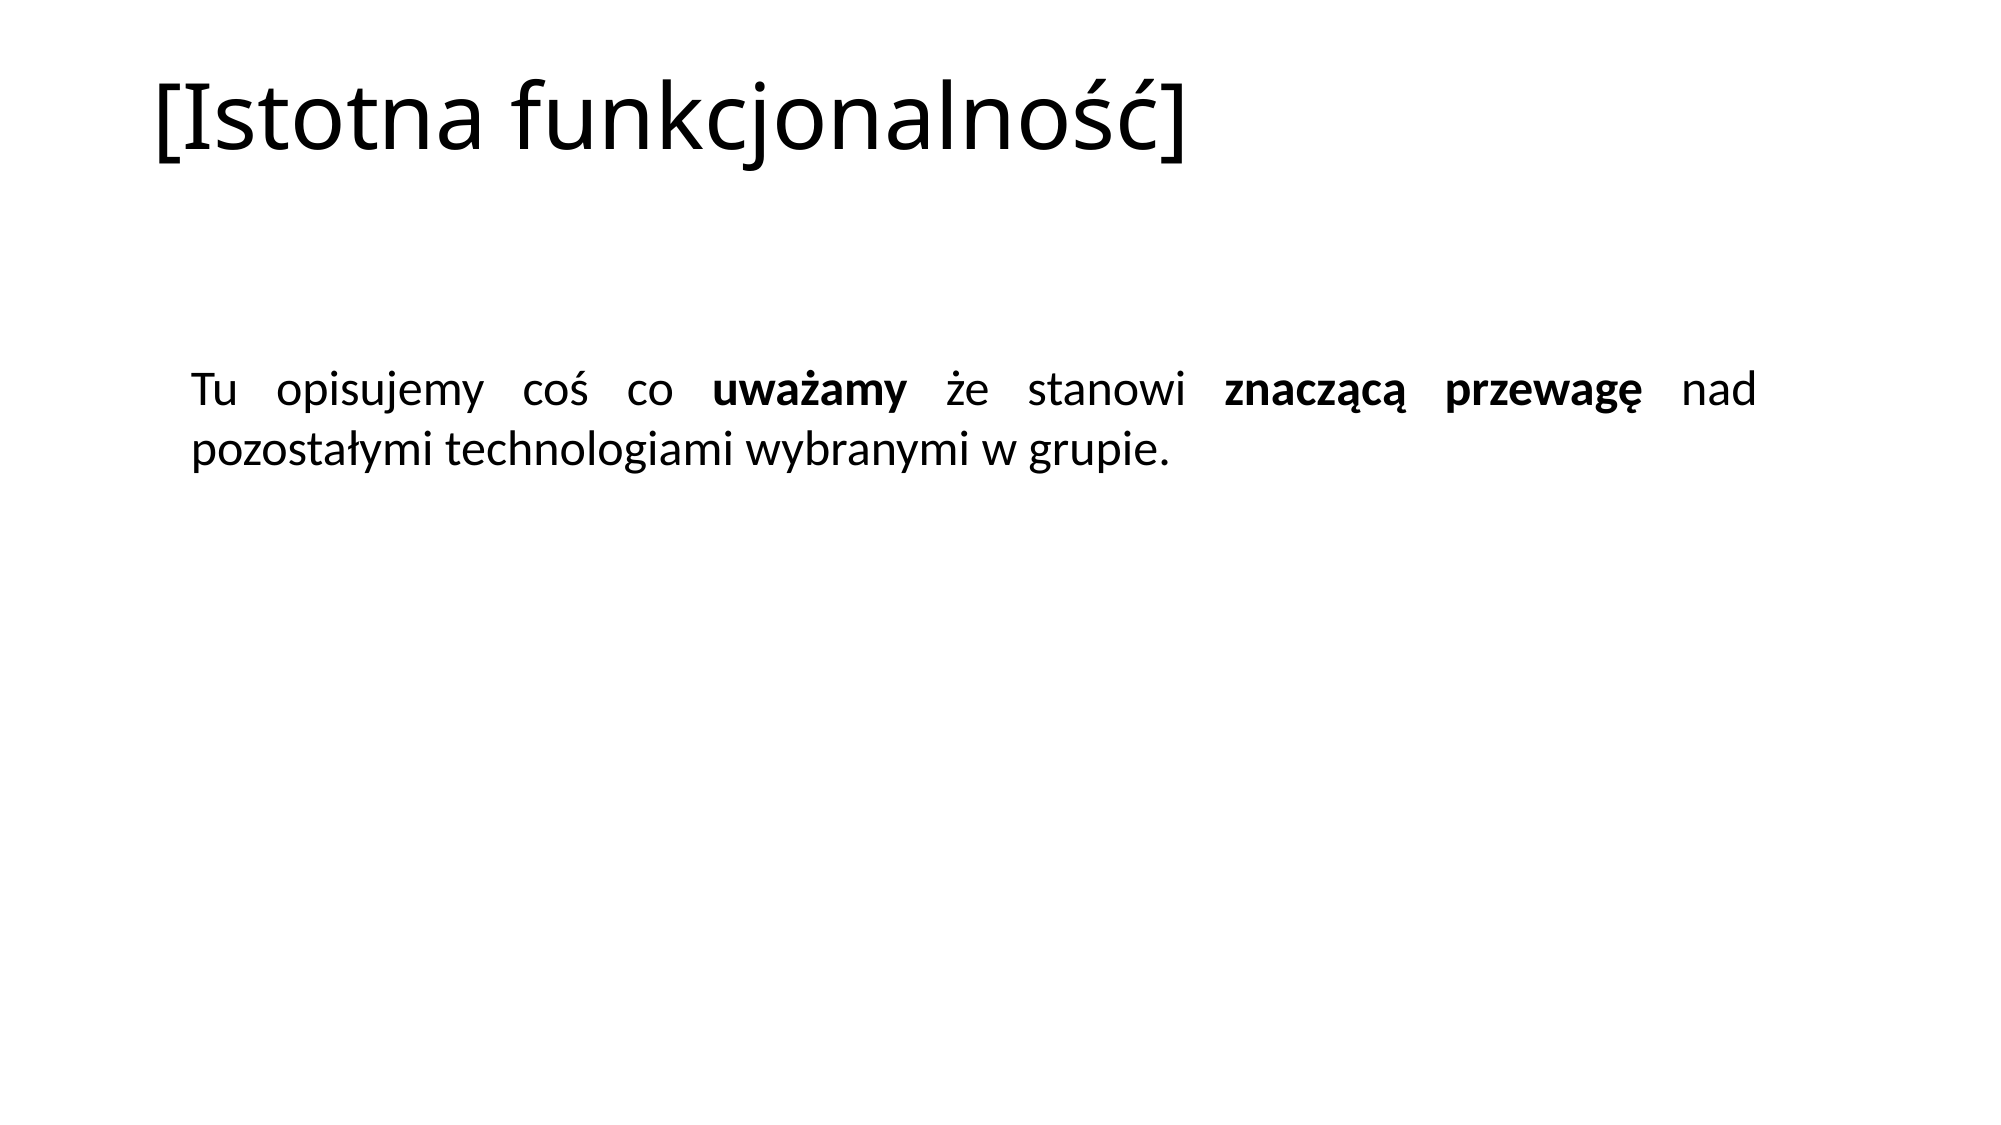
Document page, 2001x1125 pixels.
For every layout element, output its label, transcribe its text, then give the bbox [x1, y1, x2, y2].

text_box Tu opisujemy coś co uważamy że stanowi znaczącą przewagę nad pozostałymi technologiami wybranymi w grupie. [176, 348, 1773, 484]
title [Istotna funkcjonalność] [137, 59, 1863, 180]
